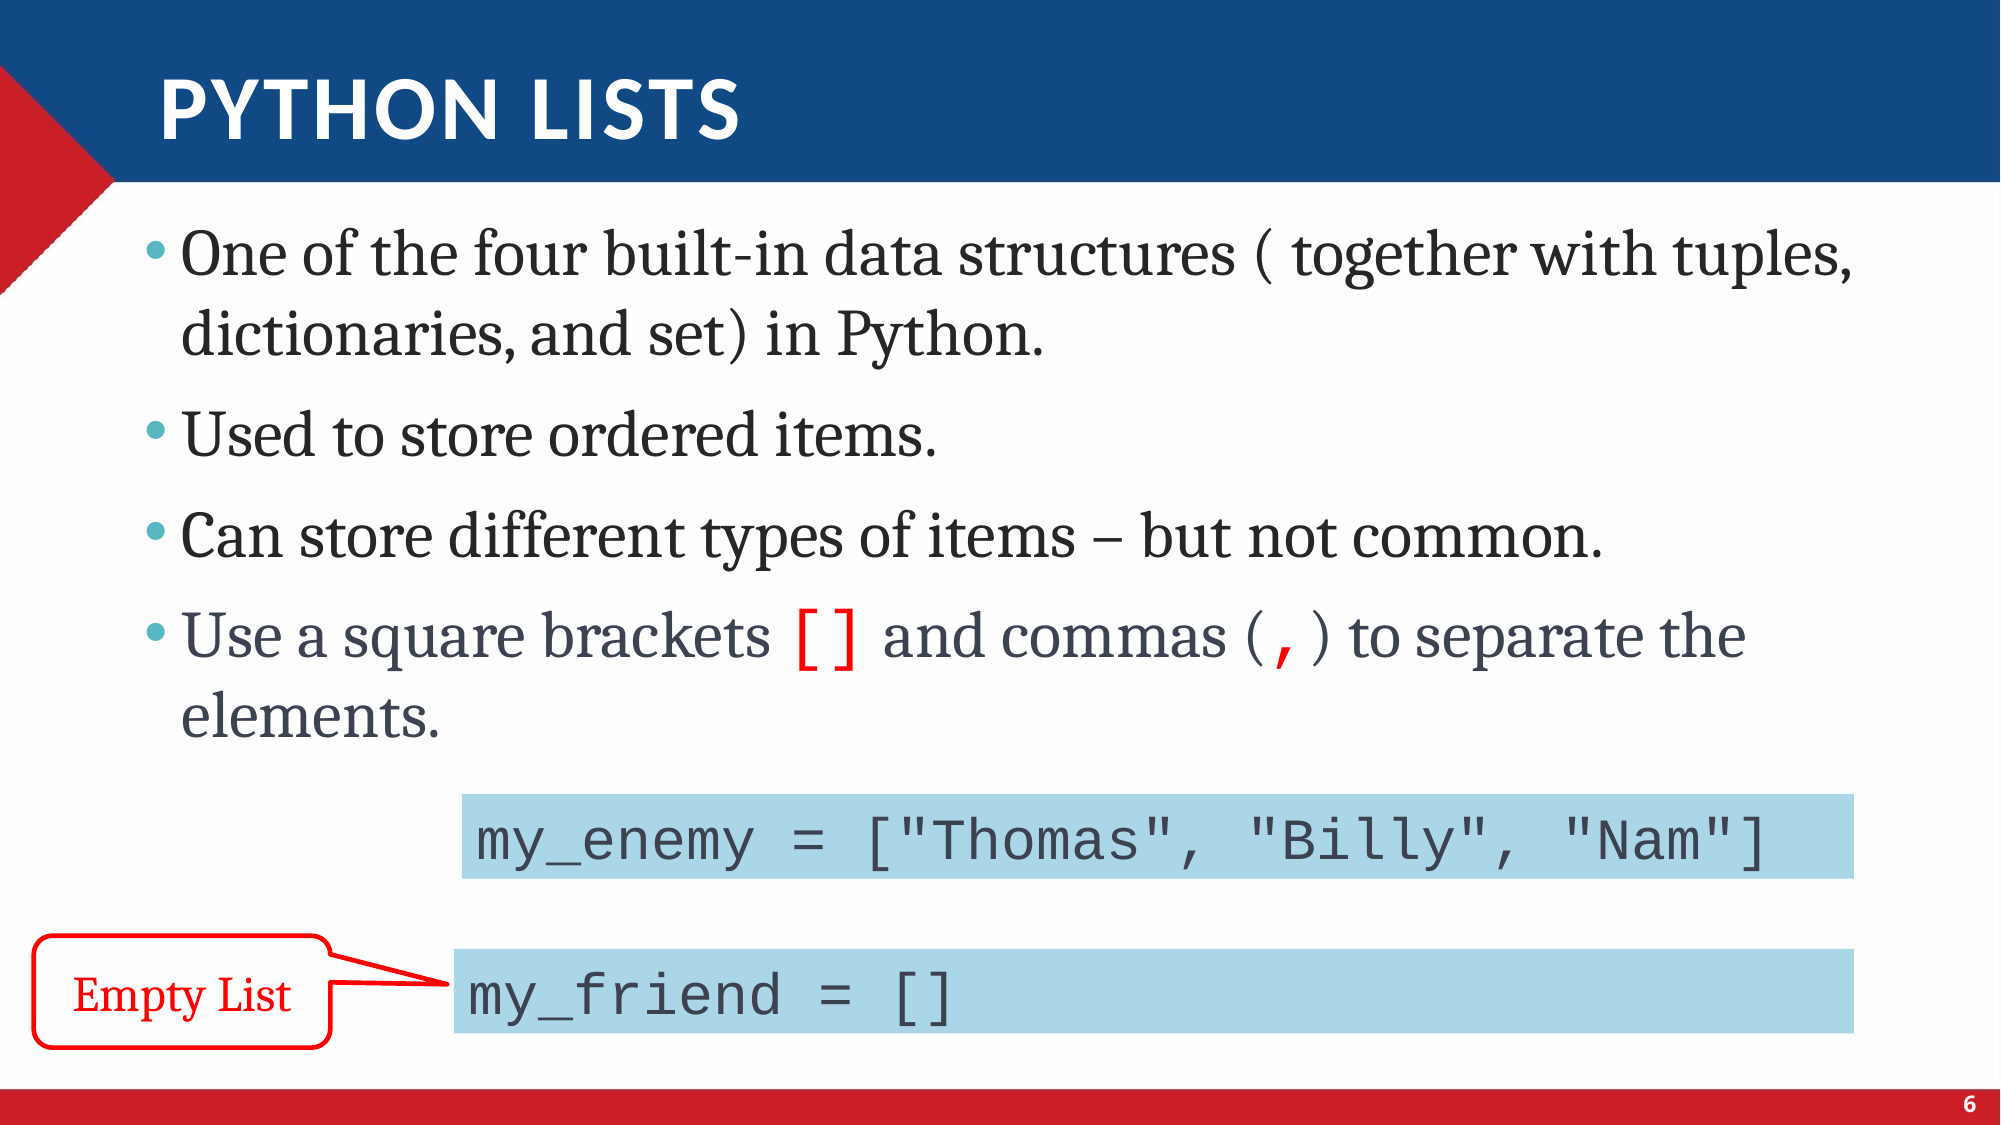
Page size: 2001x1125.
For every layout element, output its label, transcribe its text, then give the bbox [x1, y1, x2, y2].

title Python lists [127, 45, 1890, 176]
text_box my_enemy = ["Thomas", "Billy", "Nam"] [461, 793, 1854, 879]
list One of the four built-in data structures ( together with tuples, dictionaries, and set) in Python. Used to store ordered items. Can store different types of items – but not common. Use a square brackets [] and commas (,) to separate the elements. [129, 201, 1940, 992]
slide_number 6 [1939, 1085, 2000, 1125]
picture [0, 0, 2001, 1125]
text_box my_friend = [] [453, 948, 1854, 1034]
text_box Empty List [32, 934, 449, 1049]
